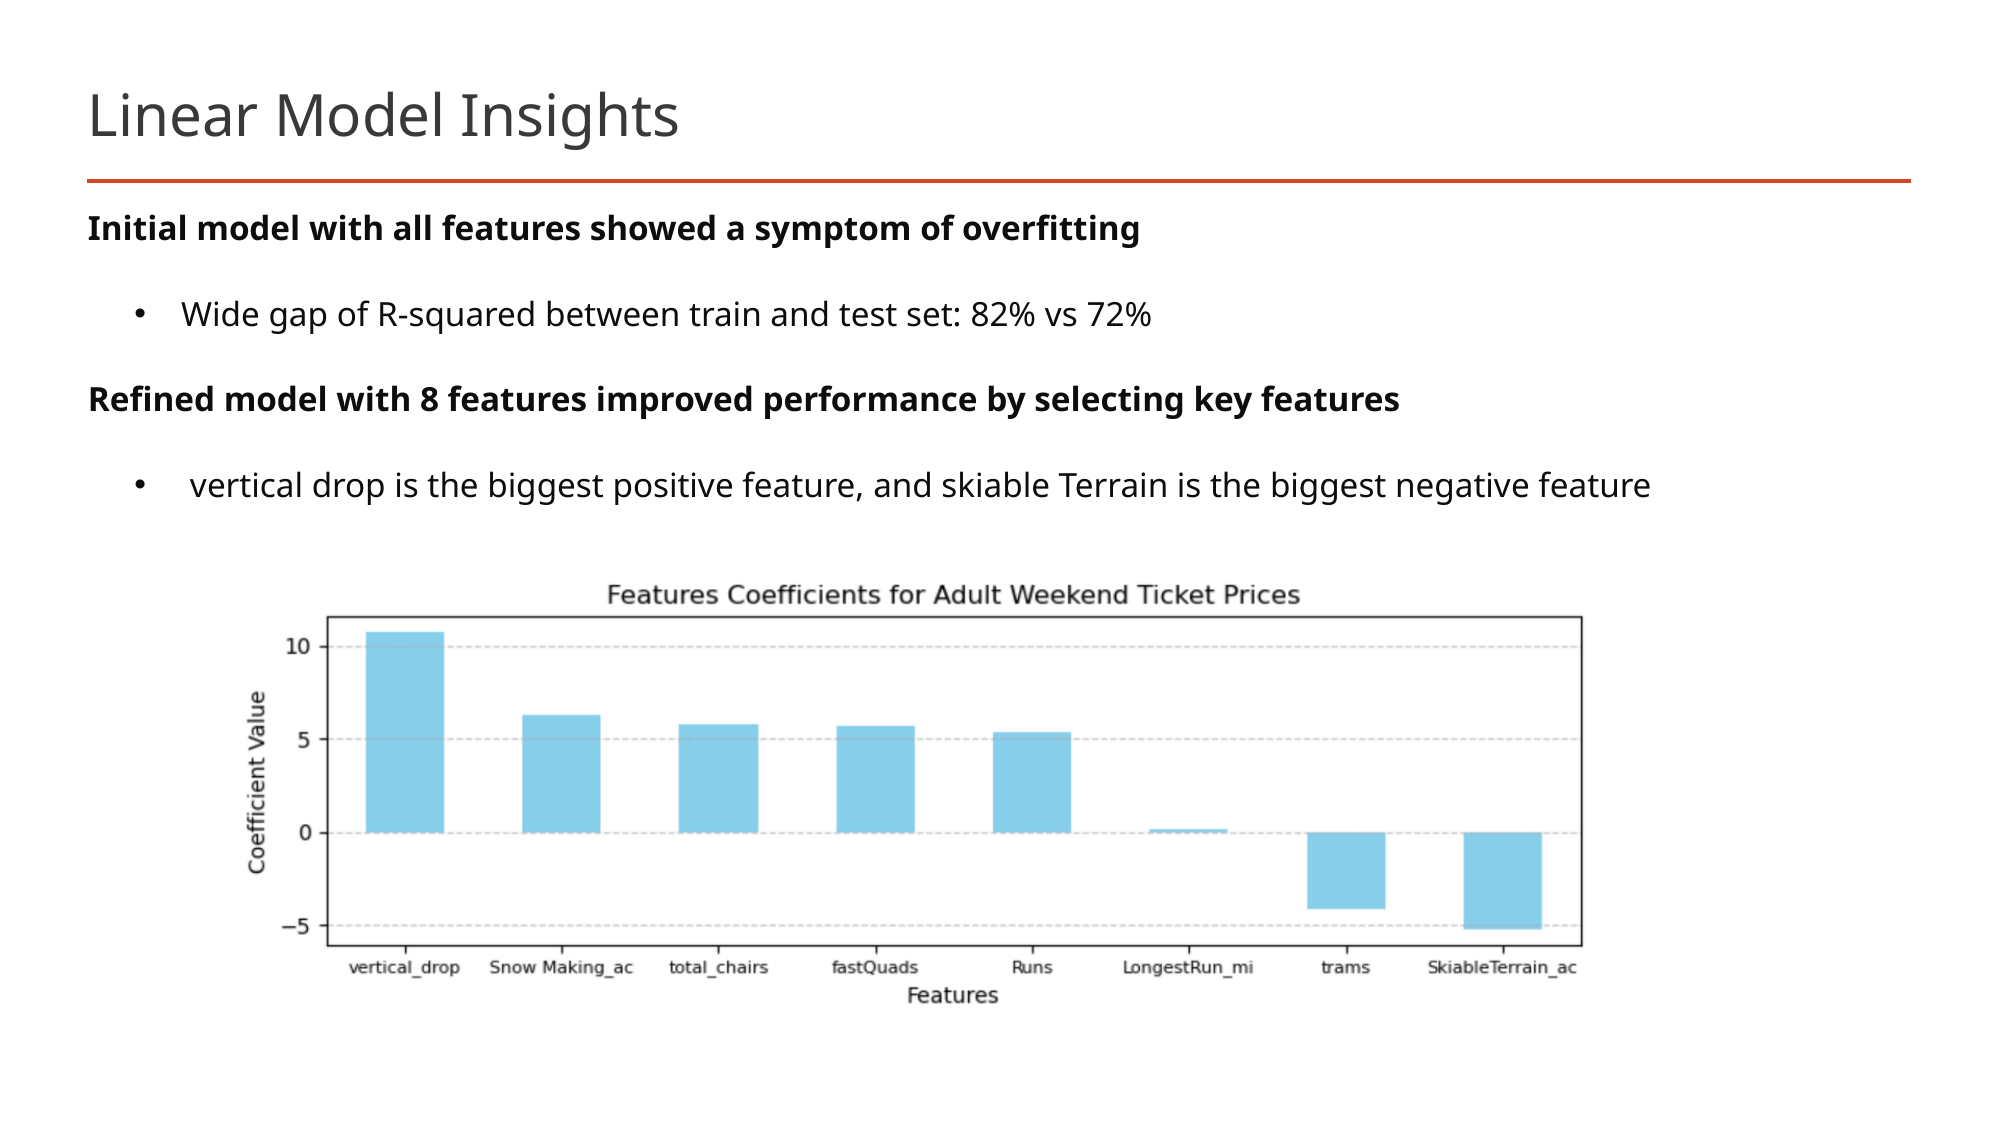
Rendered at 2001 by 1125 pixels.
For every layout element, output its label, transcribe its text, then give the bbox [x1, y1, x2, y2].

list Initial model with all features showed a symptom of overfitting Wide gap of R-squared between train and test set: 82% vs 72% Refined model with 8 features improved performance by selecting key features vertical drop is the biggest positive feature, and skiable Terrain is the biggest negative feature [72, 199, 1912, 1029]
title Linear Model Insights [72, 70, 1912, 163]
picture [208, 562, 1630, 1015]
